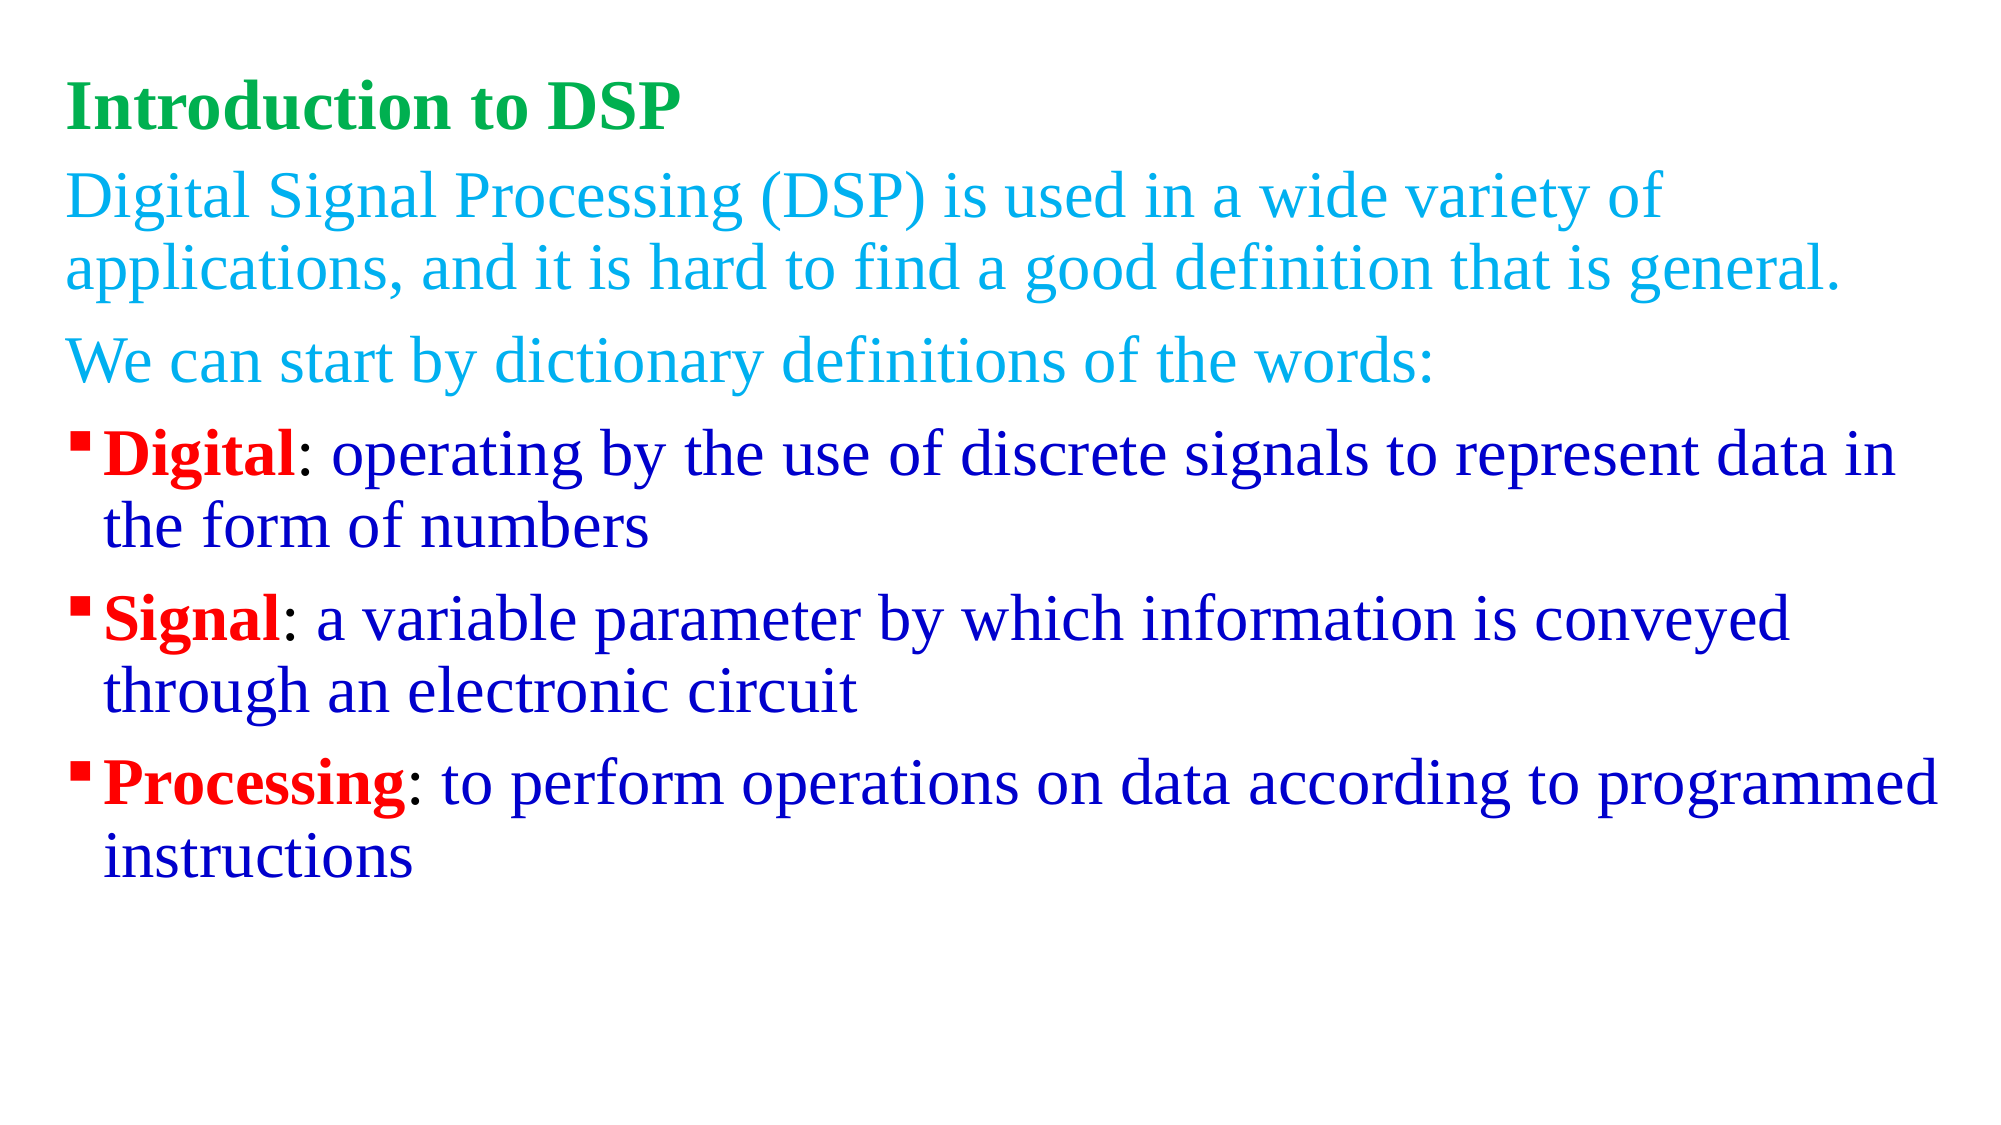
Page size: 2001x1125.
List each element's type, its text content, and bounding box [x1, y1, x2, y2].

title Introduction to DSP [50, 59, 1863, 152]
list Digital Signal Processing (DSP) is used in a wide variety of applications, and it is hard to find a good definition that is general. We can start by dictionary definitions of the words: Digital: operating by the use of discrete signals to represent data in the form of numbers Signal: a variable parameter by which information is conveyed through an electronic circuit Processing: to perform operations on data according to programmed instructions [50, 152, 1980, 911]
